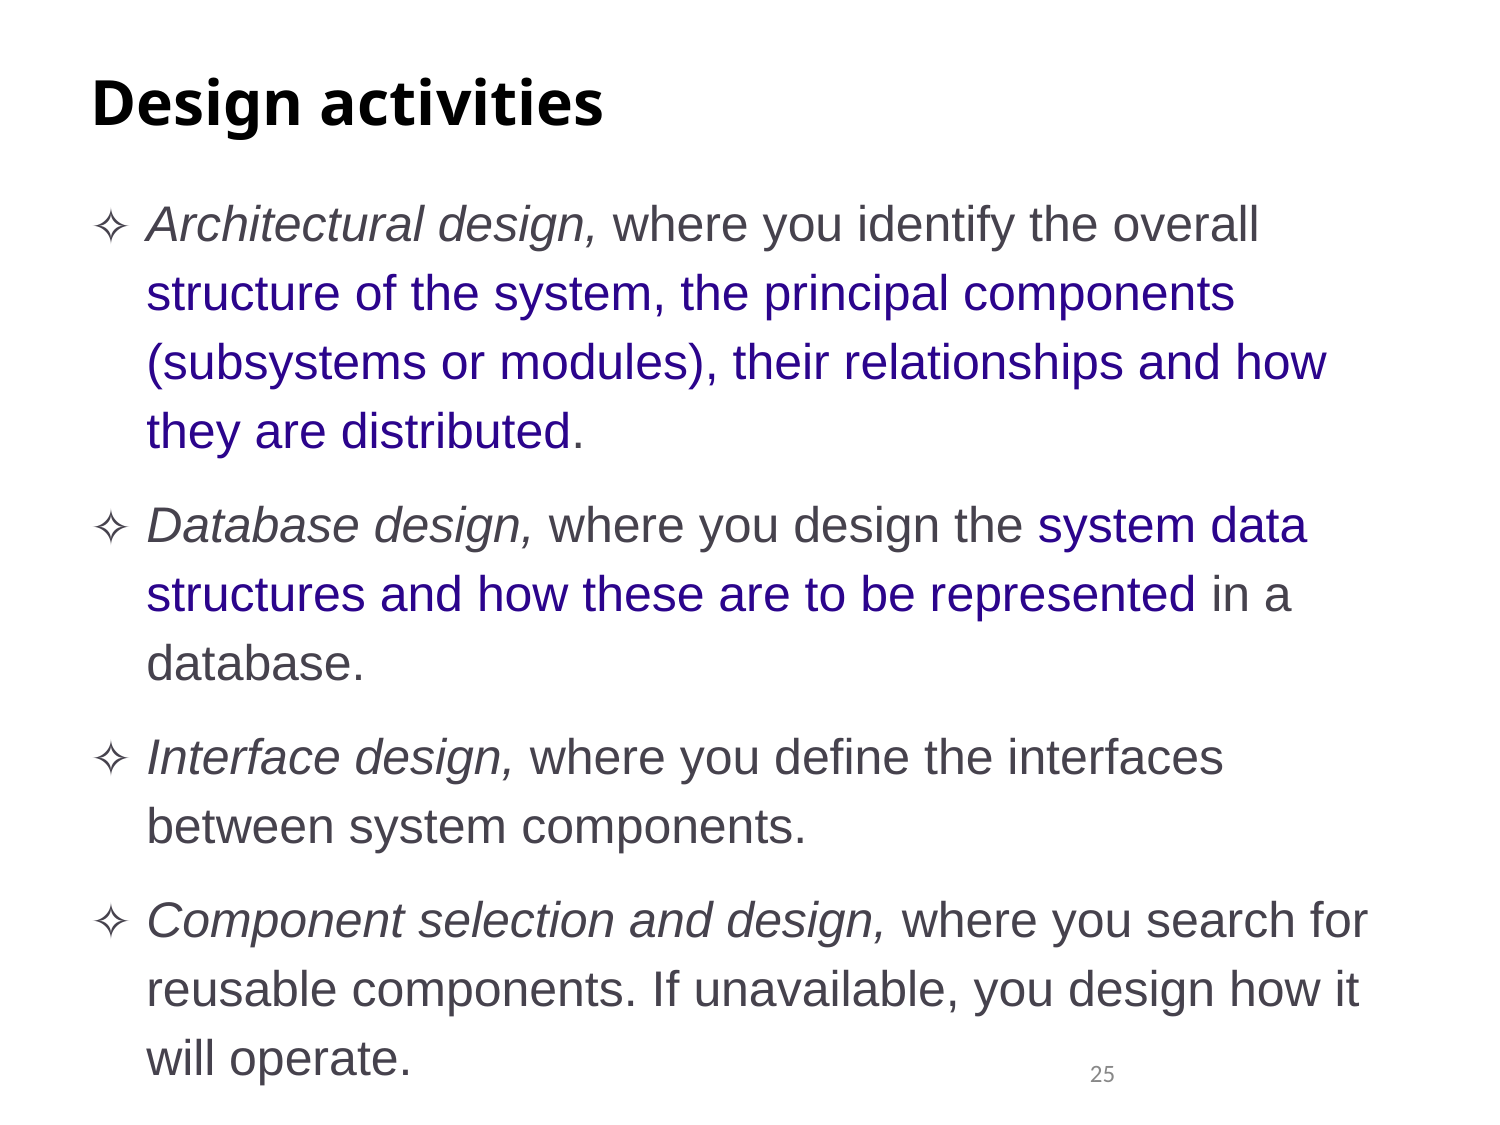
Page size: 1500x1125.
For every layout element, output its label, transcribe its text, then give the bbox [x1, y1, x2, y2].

title Design activities [75, 5, 1272, 174]
list Architectural design, where you identify the overall structure of the system, the principal components (subsystems or modules), their relationships and how they are distributed. Database design, where you design the system data structures and how these are to be represented in a database. Interface design, where you define the interfaces between system components. Component selection and design, where you search for reusable components. If unavailable, you design how it will operate. [75, 174, 1425, 918]
slide_number ‹#› [1074, 1042, 1425, 1103]
